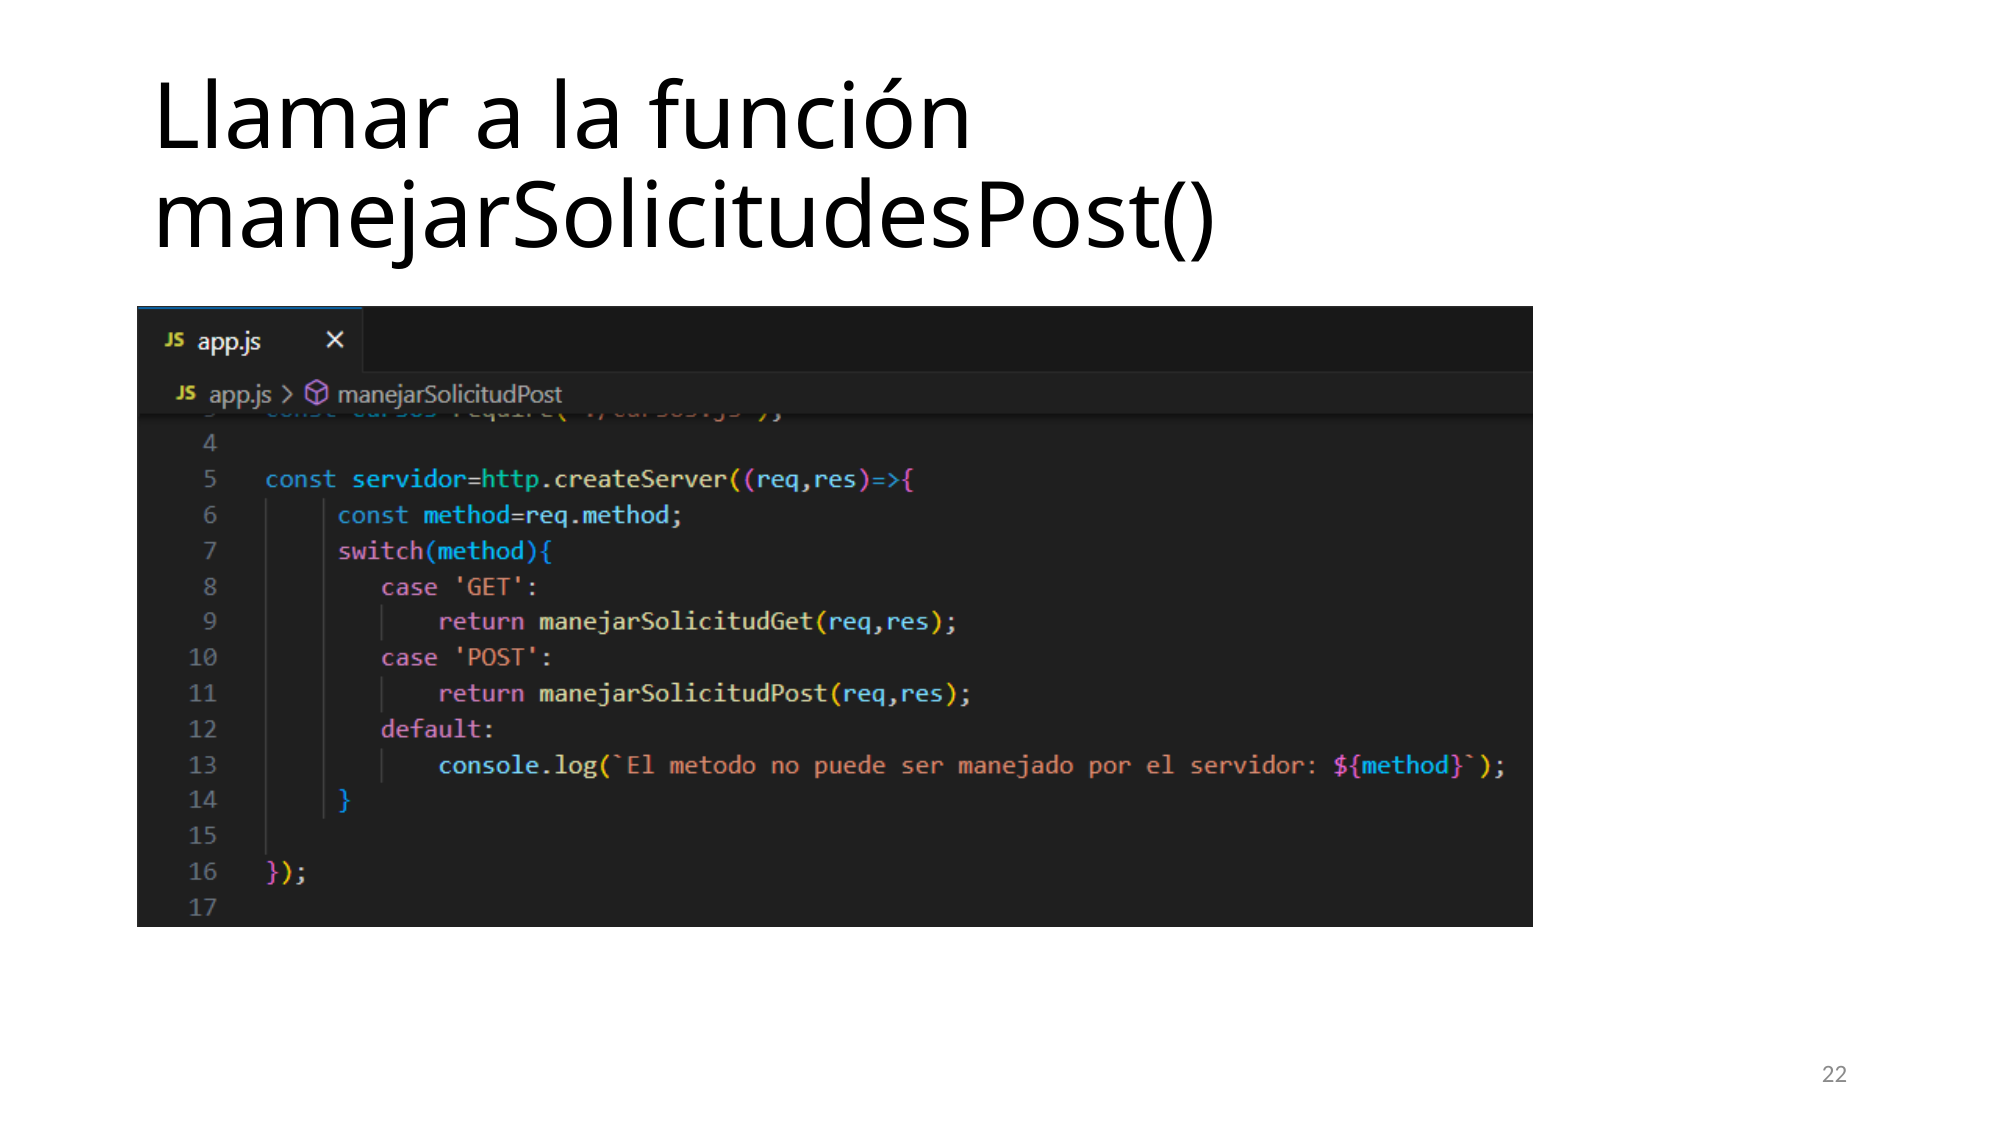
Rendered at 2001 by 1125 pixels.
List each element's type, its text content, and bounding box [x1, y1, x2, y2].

slide_number 22 [1412, 1042, 1863, 1103]
picture [137, 306, 1533, 928]
title Llamar a la función manejarSolicitudesPost() [137, 59, 1863, 278]
